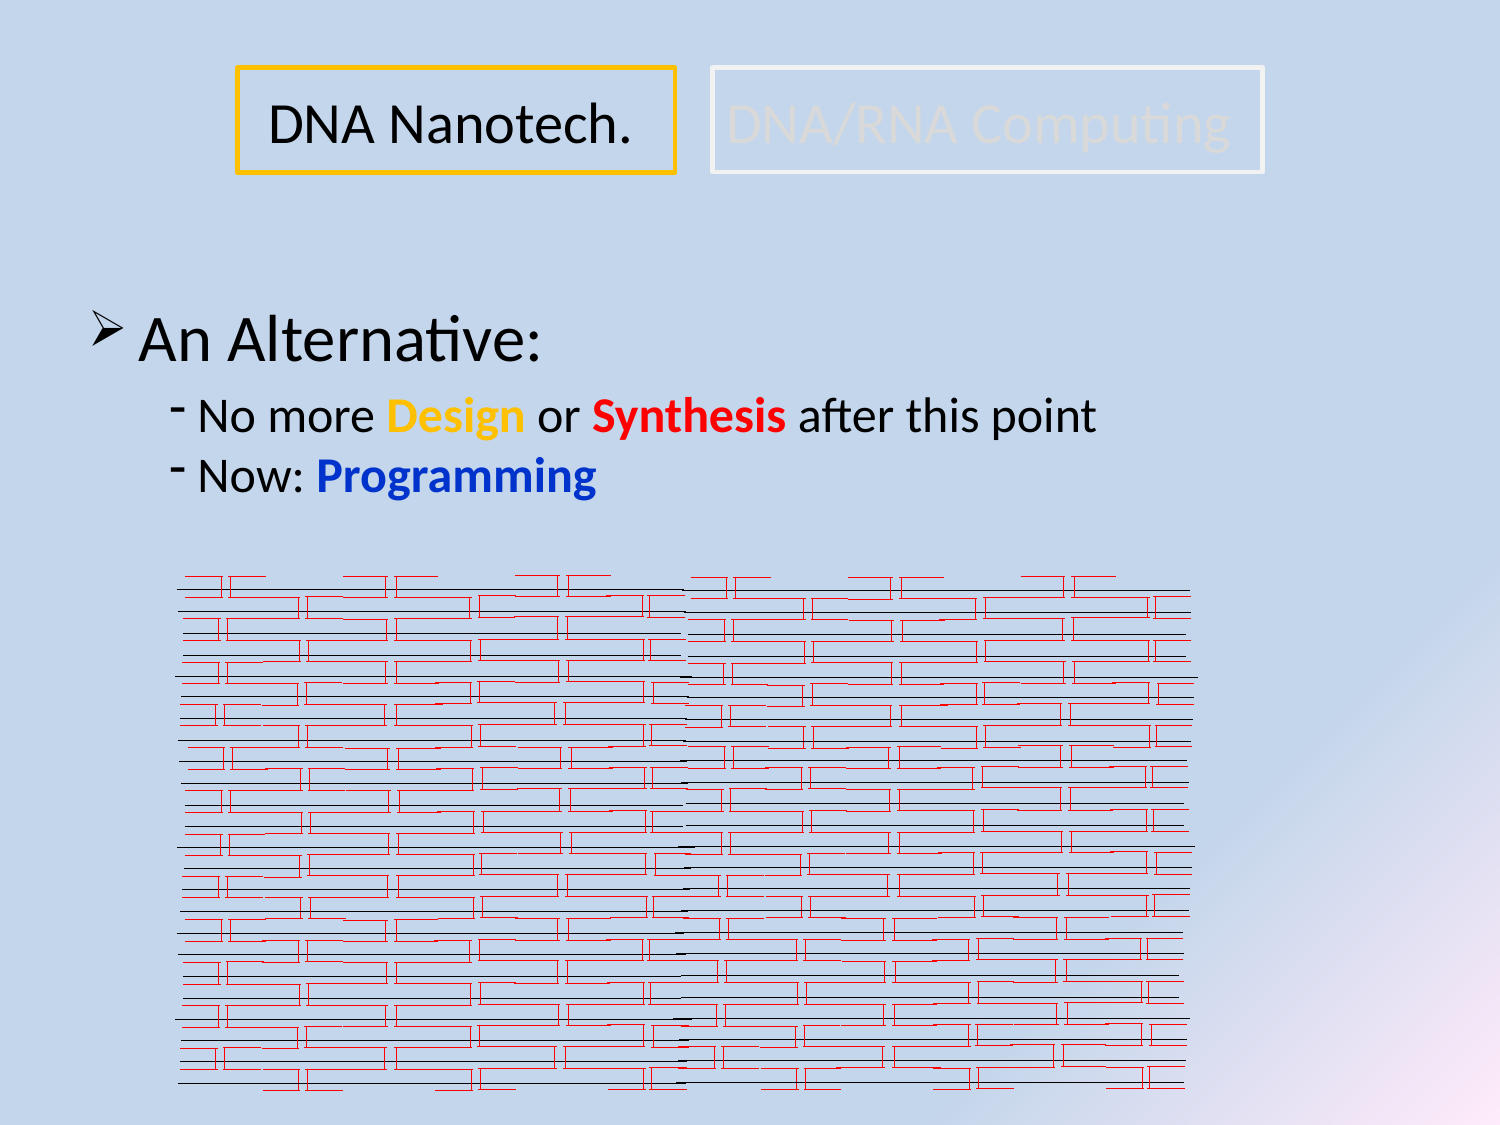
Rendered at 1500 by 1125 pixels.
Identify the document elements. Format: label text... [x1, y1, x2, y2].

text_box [677, 745, 1196, 919]
text_box An Alternative: [73, 287, 574, 383]
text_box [672, 917, 1191, 1090]
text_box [177, 746, 677, 918]
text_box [174, 574, 693, 748]
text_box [174, 918, 681, 1092]
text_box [237, 66, 1263, 174]
text_box No more Design or Synthesis after this point Now: Programming [154, 374, 1113, 510]
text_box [680, 575, 1198, 749]
title DNA Nanotech. DNA/RNA Computing [24, 0, 1476, 242]
